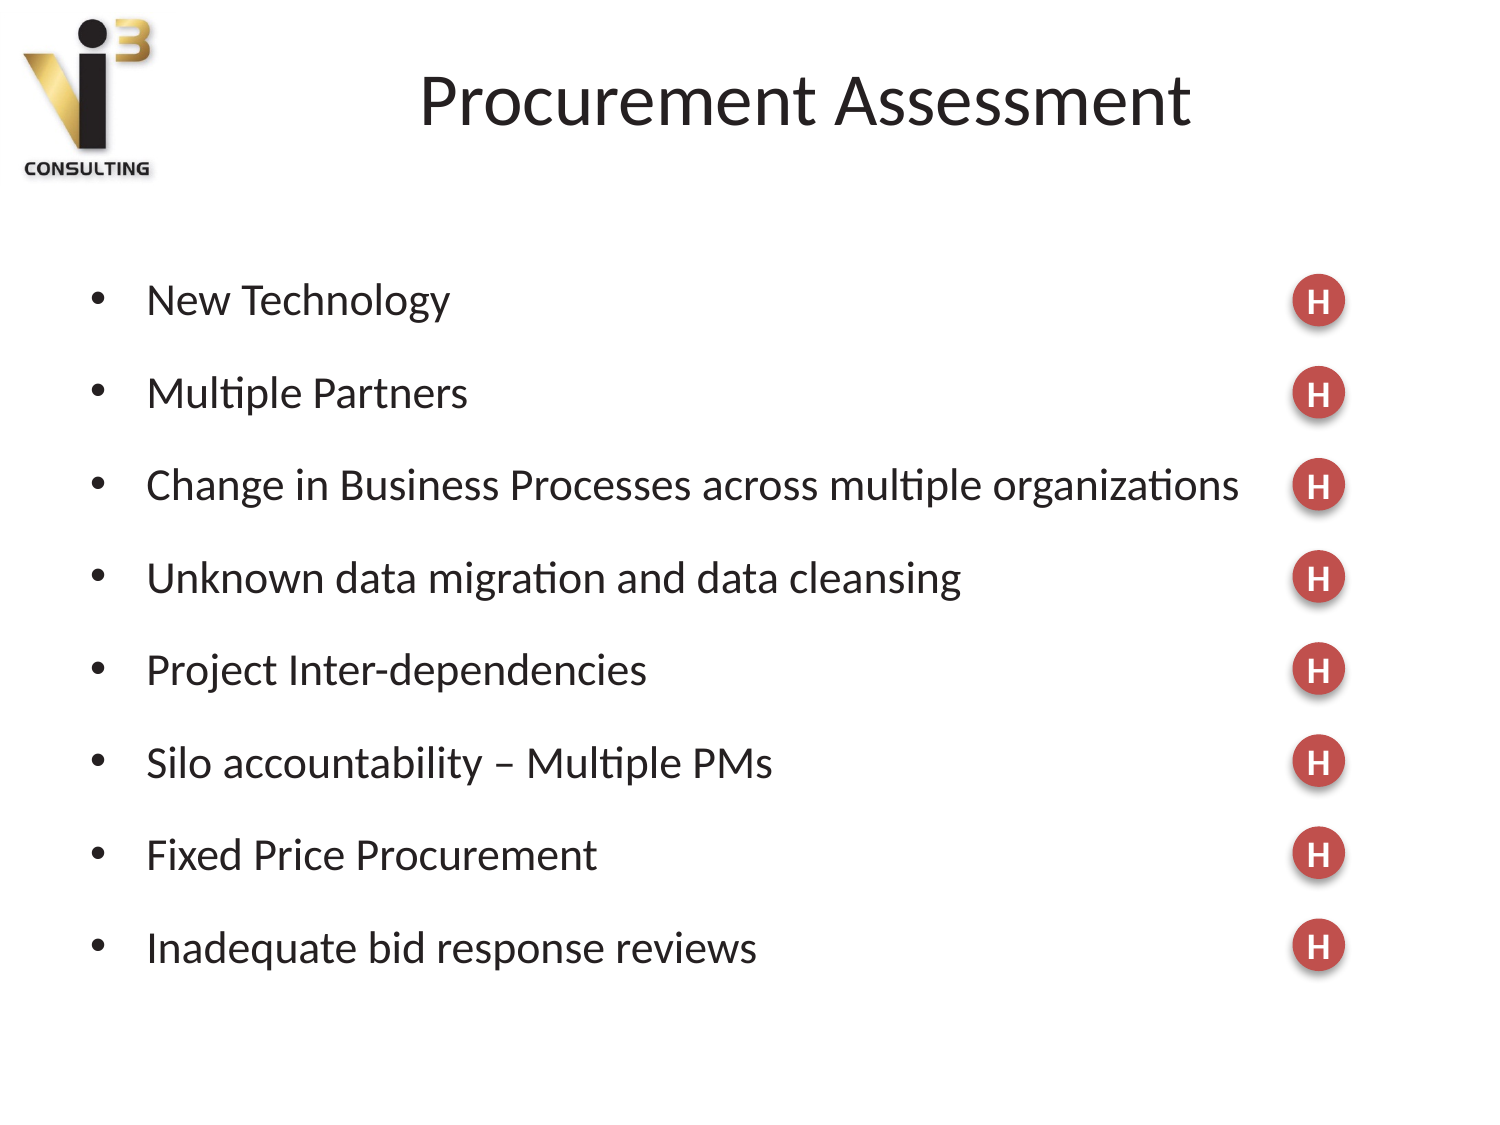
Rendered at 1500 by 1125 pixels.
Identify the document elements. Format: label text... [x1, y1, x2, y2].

title Procurement Assessment [175, 2, 1419, 189]
list New Technology Multiple Partners Change in Business Processes across multiple organizations Unknown data migration and data cleansing Project Inter-dependencies Silo accountability – Multiple PMs Fixed Price Procurement Inadequate bid response reviews [75, 262, 1425, 1088]
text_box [1292, 273, 1346, 972]
picture [0, 12, 175, 186]
